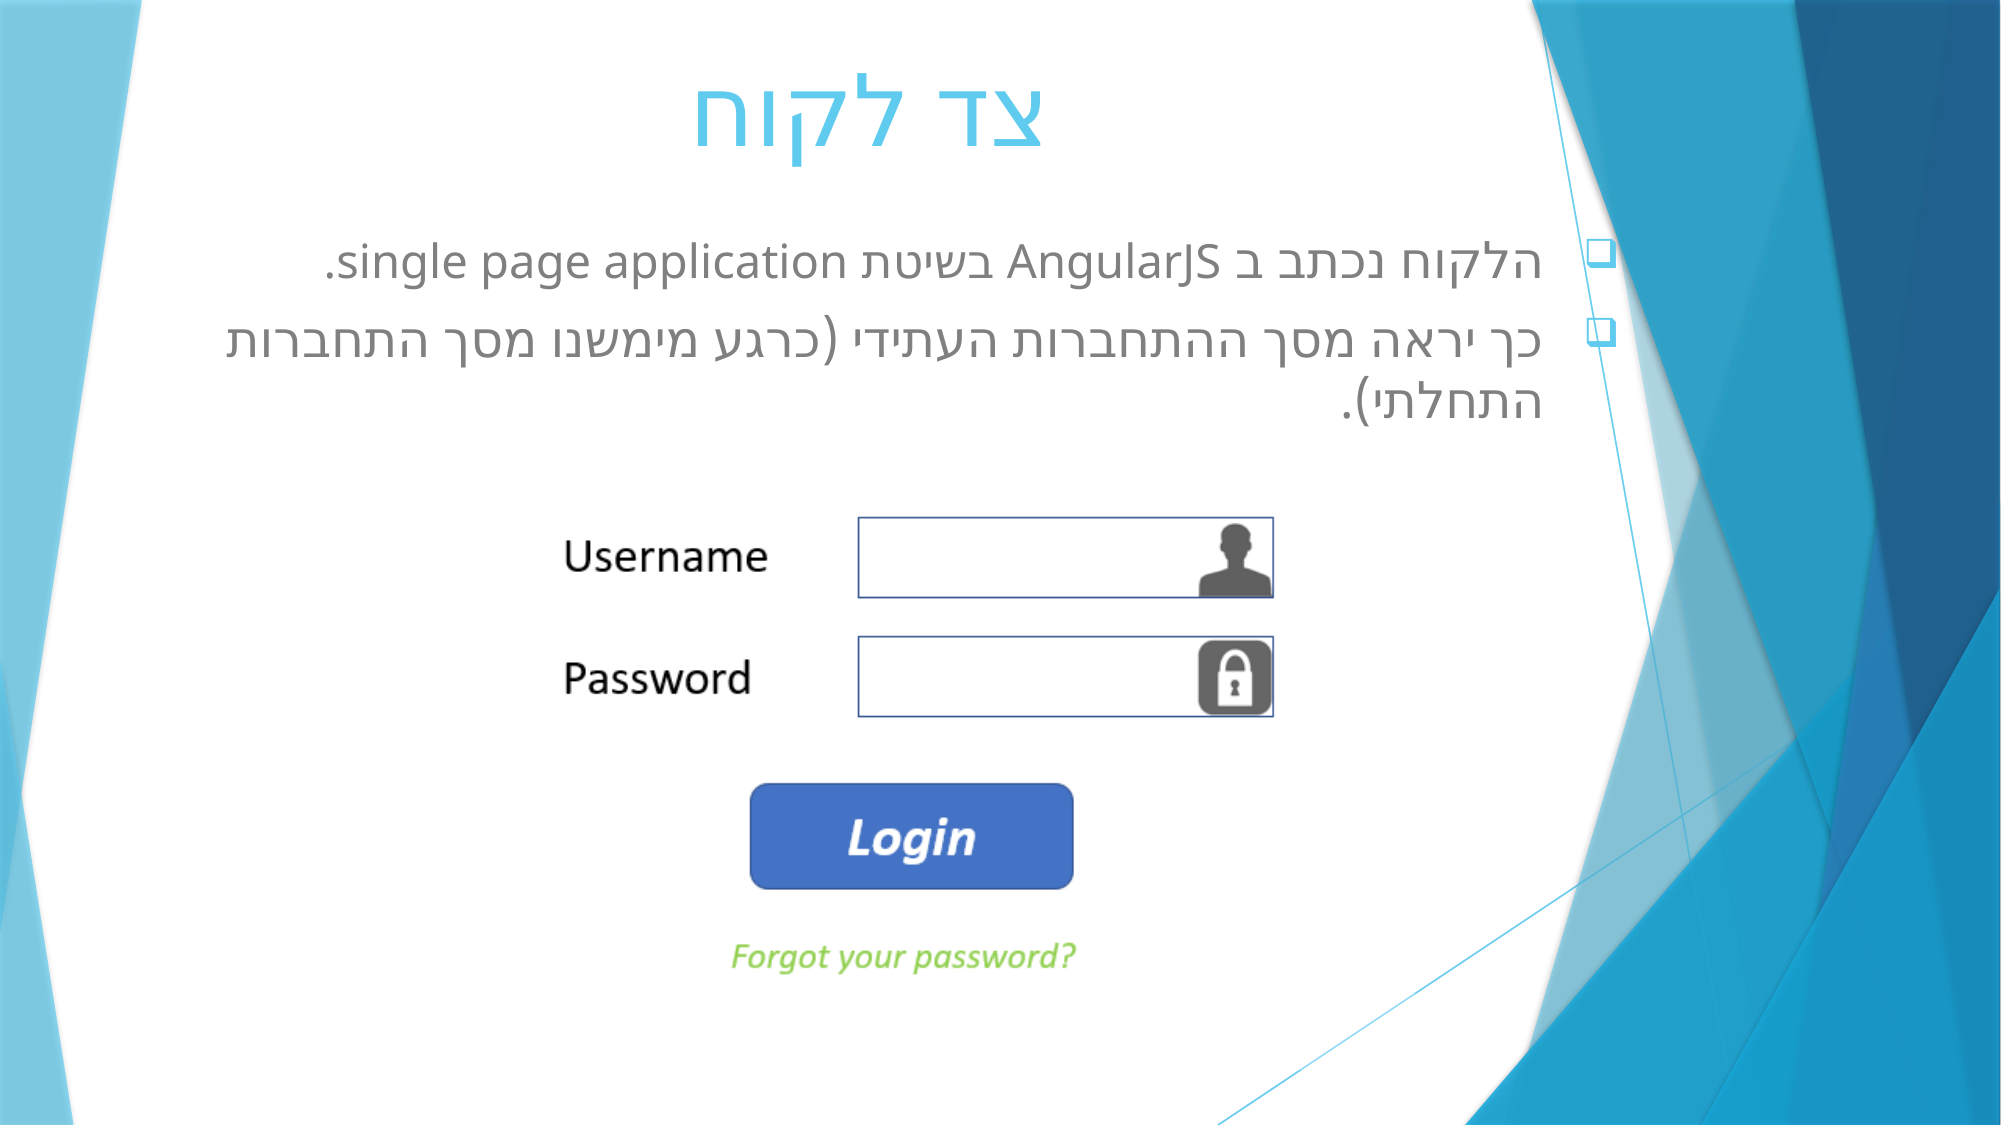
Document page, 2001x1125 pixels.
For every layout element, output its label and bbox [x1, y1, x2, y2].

text_box [0, 0, 2000, 1125]
